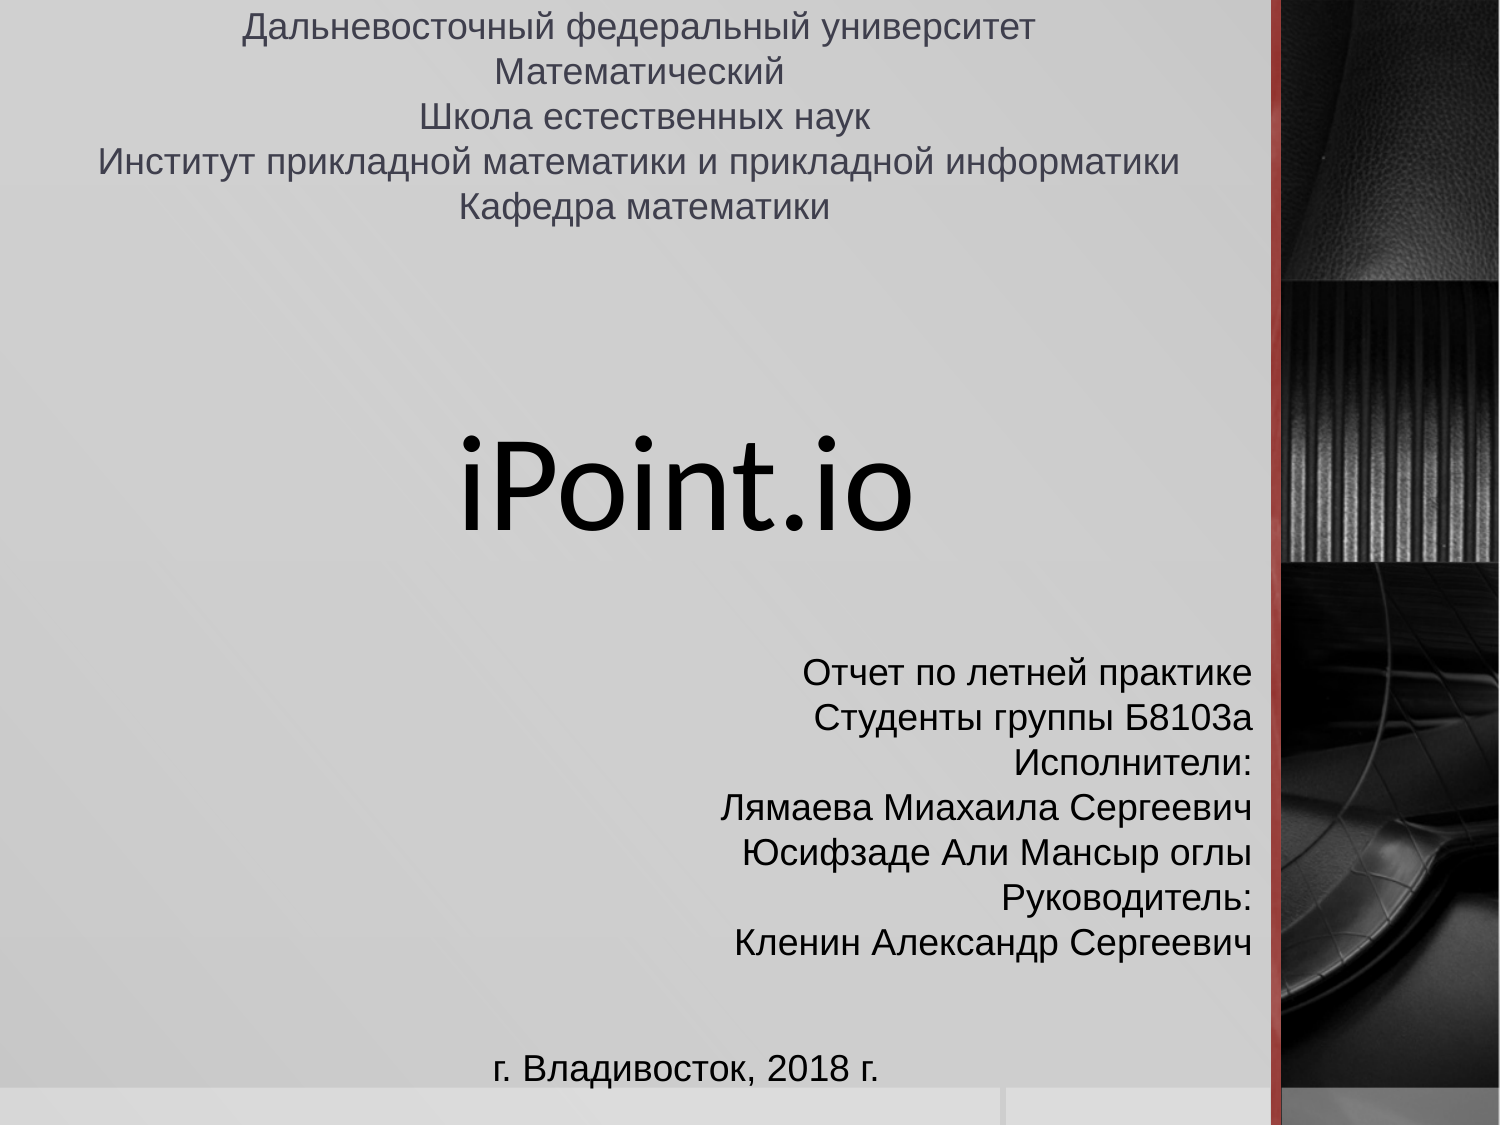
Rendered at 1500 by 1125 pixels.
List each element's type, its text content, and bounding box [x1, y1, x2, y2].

text_box Отчет по летней практике Студенты группы Б8103а Исполнители: Лямаева Миахаила Сергеевич Юсифзаде Али Мансыр оглы Руководитель: Кленин Александр Сергеевич [705, 640, 1268, 971]
text_box г. Владивосток, 2018 г. [477, 1036, 896, 1097]
text_box iPoint.io [441, 385, 932, 565]
title Дальневосточный федеральный университет Математический Школа естественных наук Институт прикладной математики и прикладной информатики Кафедра математики [88, 19, 1201, 228]
picture [1281, 0, 1500, 1087]
